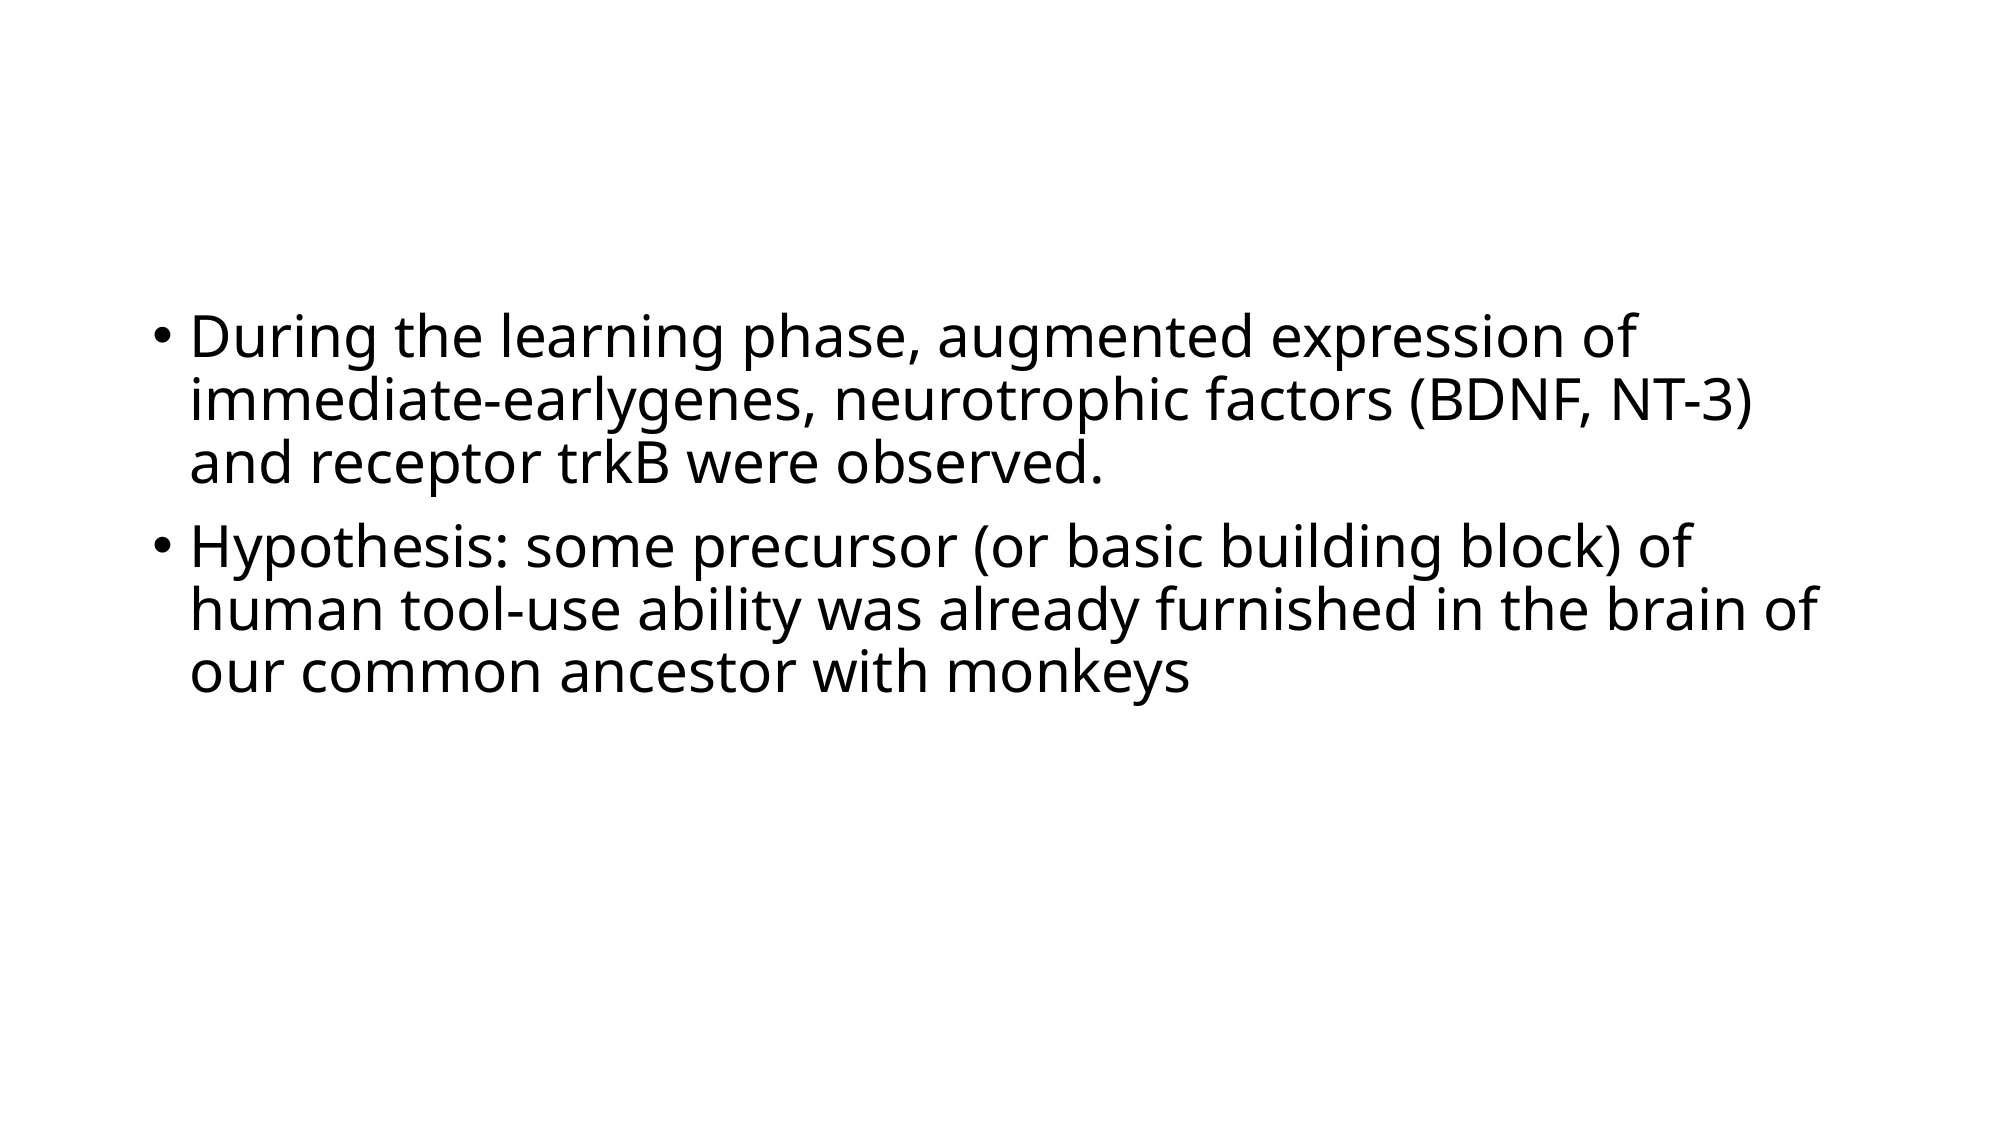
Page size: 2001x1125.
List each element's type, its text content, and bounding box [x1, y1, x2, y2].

list During the learning phase, augmented expression of immediate-earlygenes, neurotrophic factors (BDNF, NT-3) and receptor trkB were observed. Hypothesis: some precursor (or basic building block) of human tool-use ability was already furnished in the brain of our common ancestor with monkeys [137, 299, 1863, 1014]
